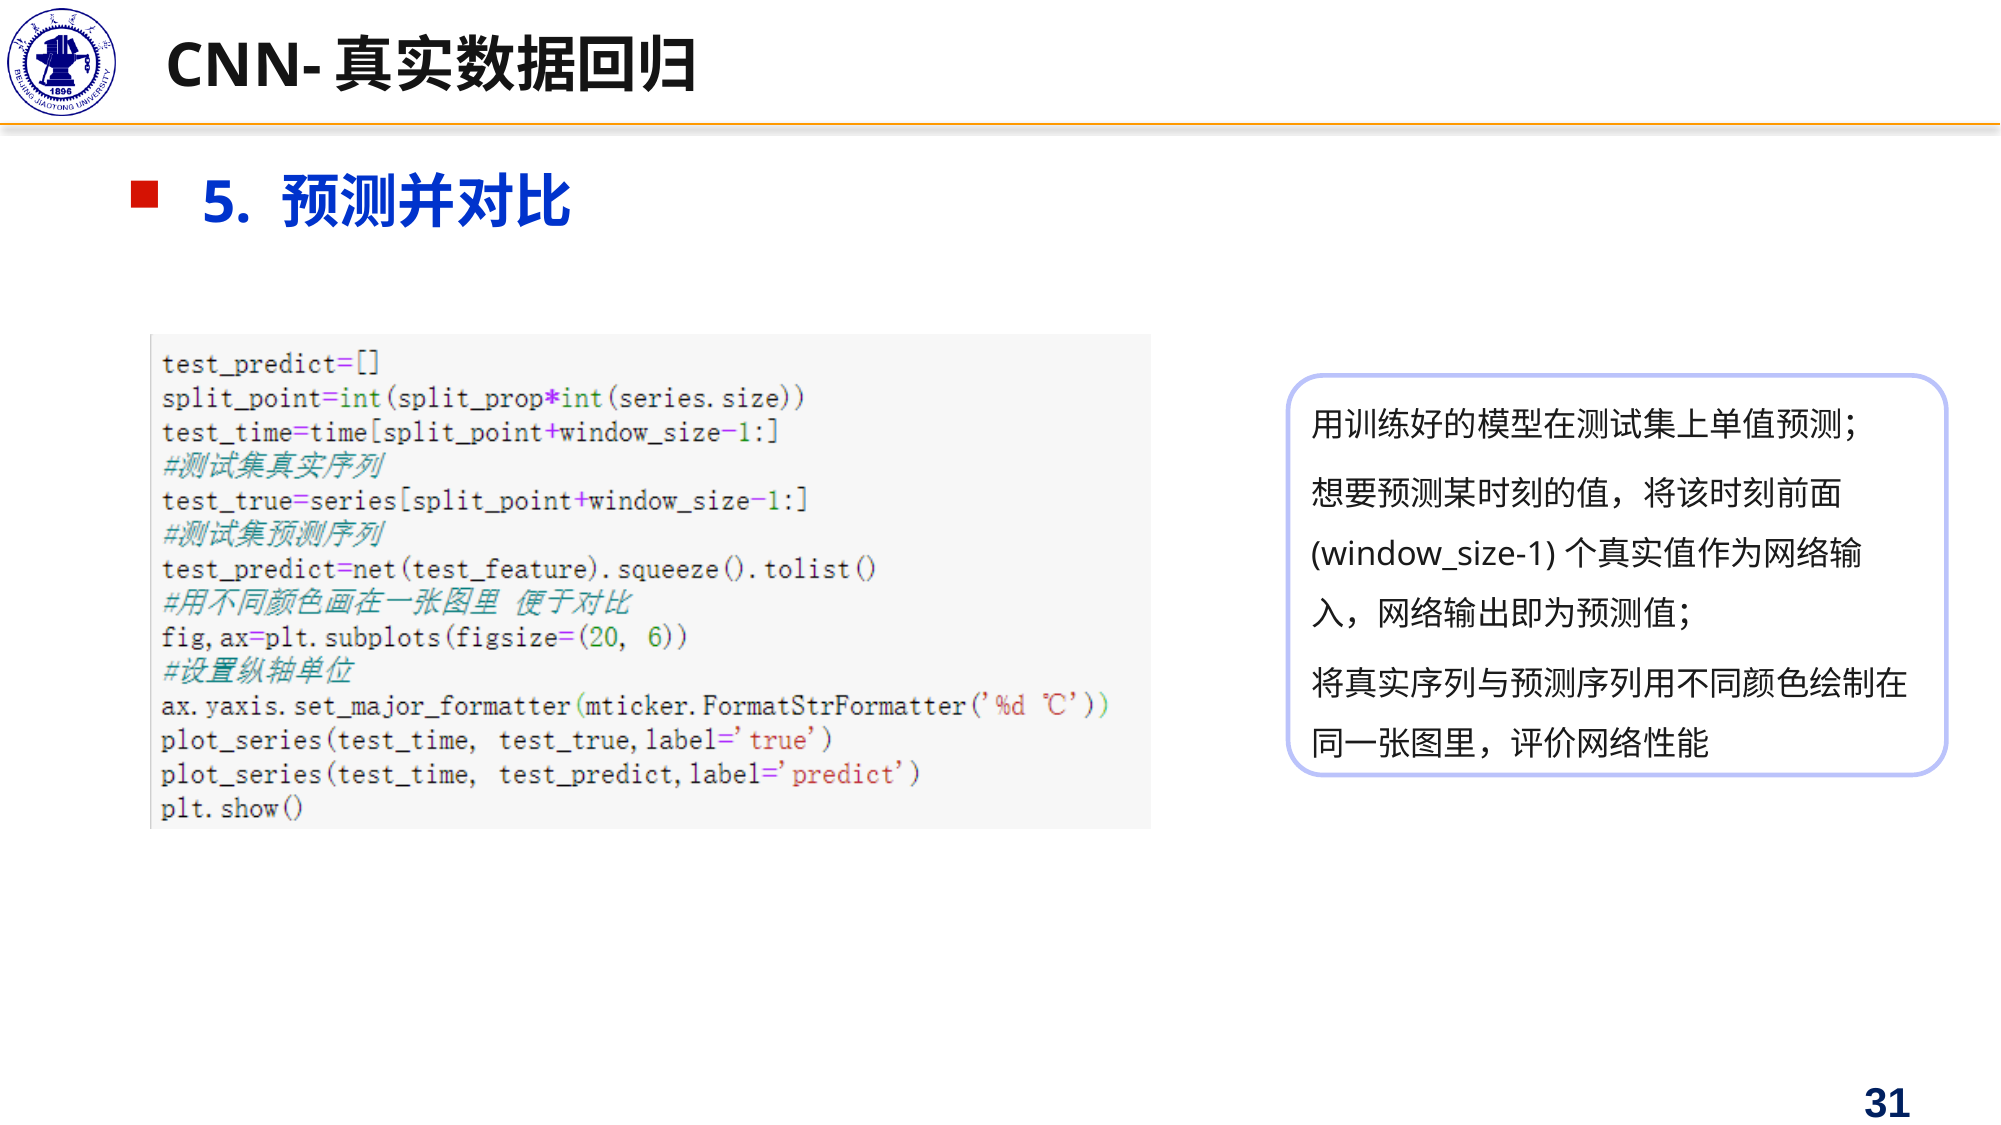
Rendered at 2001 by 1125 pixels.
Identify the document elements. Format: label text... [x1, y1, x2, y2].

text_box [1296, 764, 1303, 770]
text_box [1288, 375, 1947, 776]
picture [7, 8, 116, 116]
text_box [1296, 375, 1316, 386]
title CNN-真实数据回归 [150, 29, 1867, 107]
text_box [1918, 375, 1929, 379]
picture [149, 334, 1152, 830]
text_box 5. 预测并对比 [112, 164, 1488, 238]
